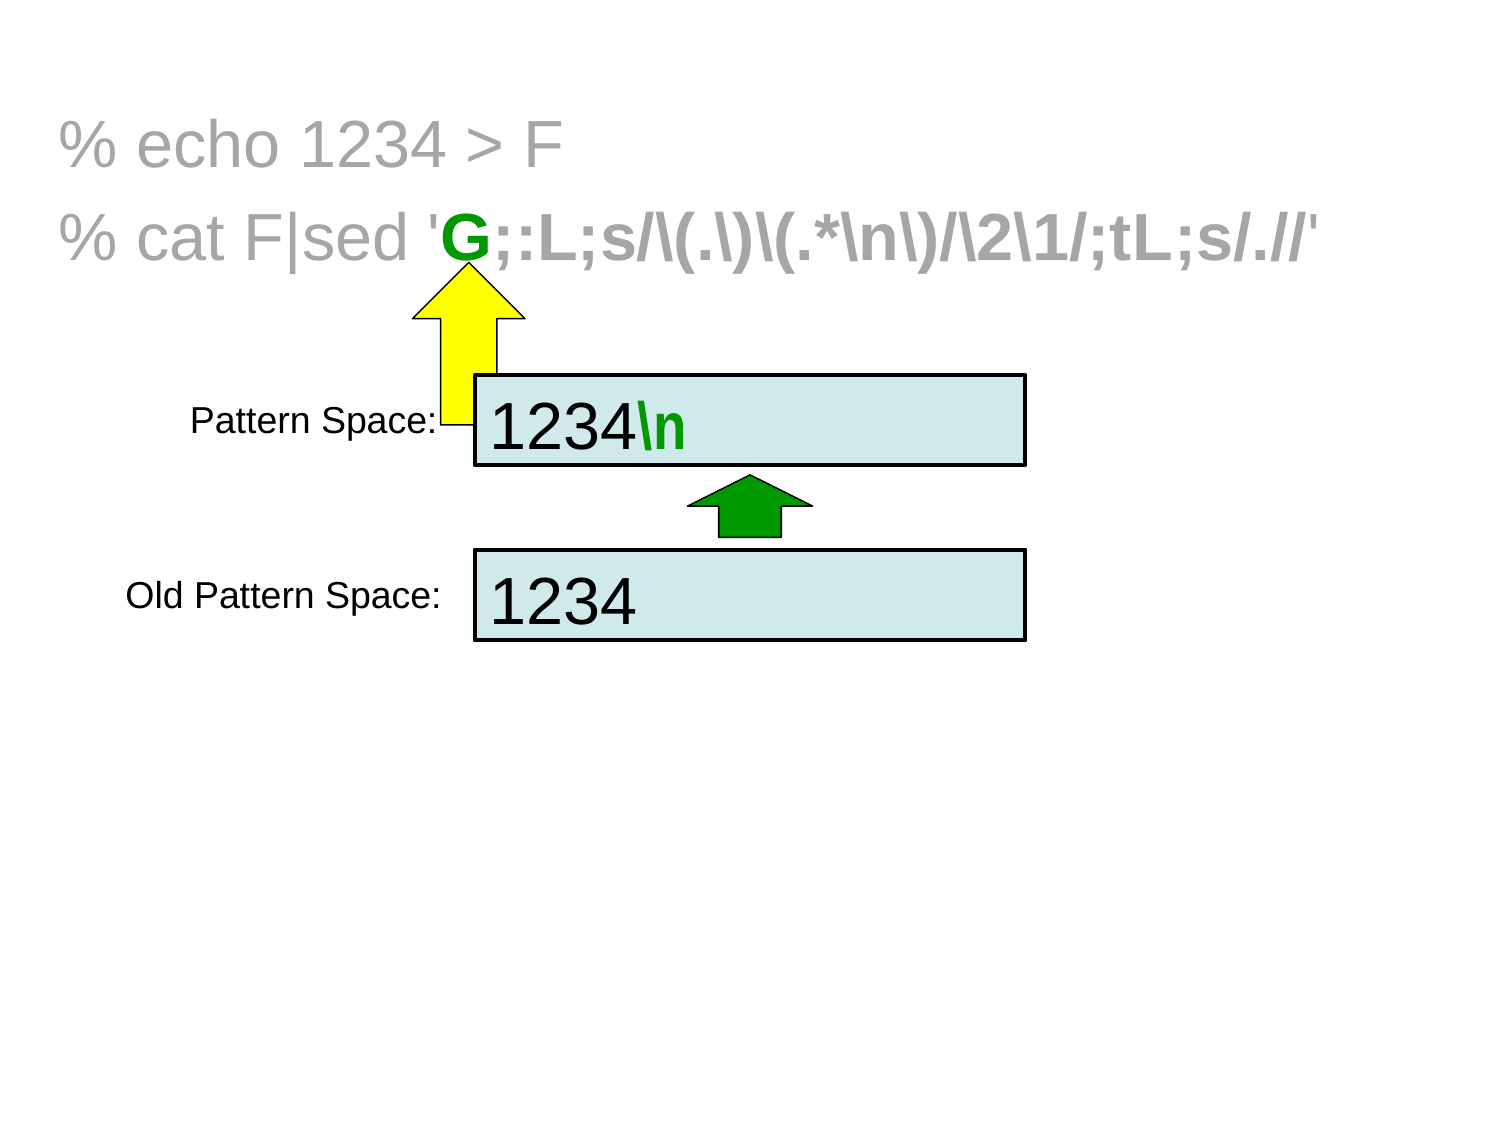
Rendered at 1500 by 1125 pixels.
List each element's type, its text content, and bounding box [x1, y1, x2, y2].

list % echo 1234 > F % cat F|sed 'G;:L;s/\(.\)\(.*\n\)/\2\1/;tL;s/.//' [0, 0, 1500, 1101]
text_box Old Pattern Space: [99, 563, 500, 627]
text_box 1234\n [474, 549, 1025, 640]
text_box 1234\n [474, 374, 1025, 465]
